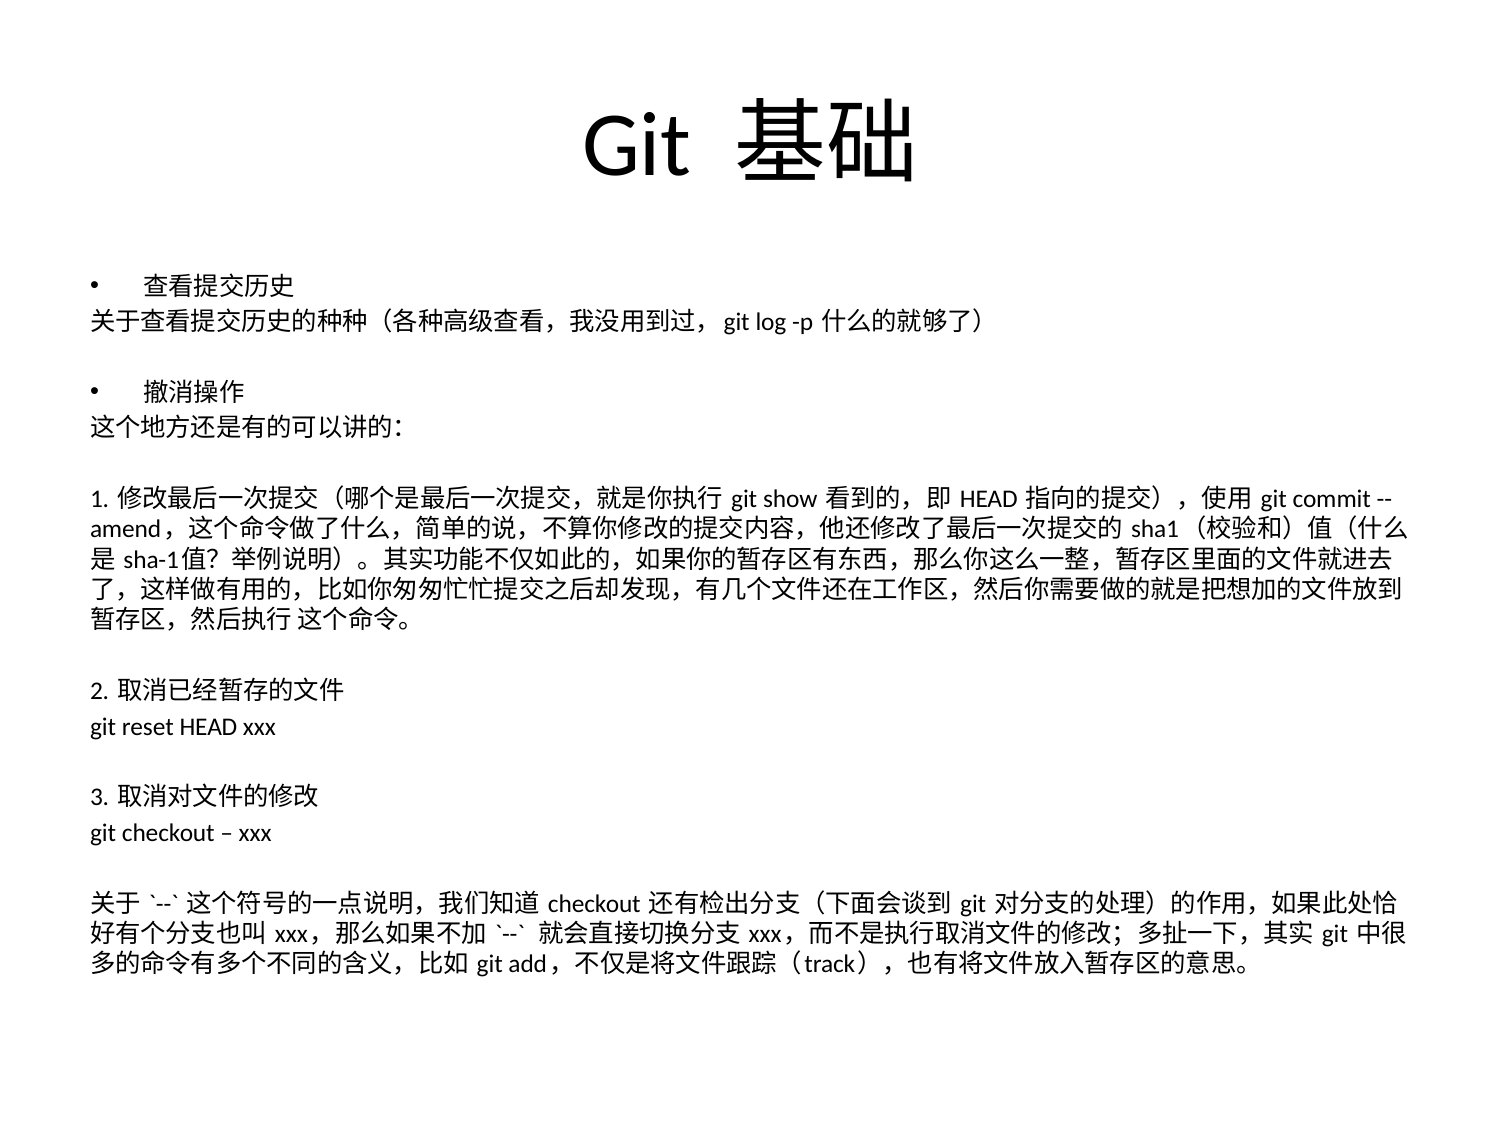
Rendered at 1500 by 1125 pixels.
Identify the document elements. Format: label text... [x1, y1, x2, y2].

list 查看提交历史 关于查看提交历史的种种（各种高级查看，我没用到过，git log -p 什么的就够了） 撤消操作 这个地方还是有的可以讲的： 1. 修改最后一次提交（哪个是最后一次提交，就是你执行 git show 看到的，即 HEAD 指向的提交），使用 git commit --amend，这个命令做了什么，简单的说，不算你修改的提交内容，他还修改了最后一次提交的 sha1（校验和）值（什么是 sha-1值？举例说明）。其实功能不仅如此的，如果你的暂存区有东西，那么你这么一整，暂存区里面的文件就进去了，这样做有用的，比如你匆匆忙忙提交之后却发现，有几个文件还在工作区，然后你需要做的就是把想加的文件放到暂存区，然后执行 这个命令。 2. 取消已经暂存的文件 git reset HEAD xxx 3. 取消对文件的修改 git checkout – xxx 关于 `--` 这个符号的一点说明，我们知道 checkout 还有检出分支（下面会谈到 git 对分支的处理）的作用，如果此处恰好有个分支也叫 xxx，那么如果不加 `--` 就会直接切换分支 xxx，而不是执行取消文件的修改；多扯一下，其实 git 中很多的命令有多个不同的含义，比如 git add，不仅是将文件跟踪（track），也有将文件放入暂存区的意思。 [75, 262, 1425, 1005]
title Git 基础 [75, 45, 1425, 233]
